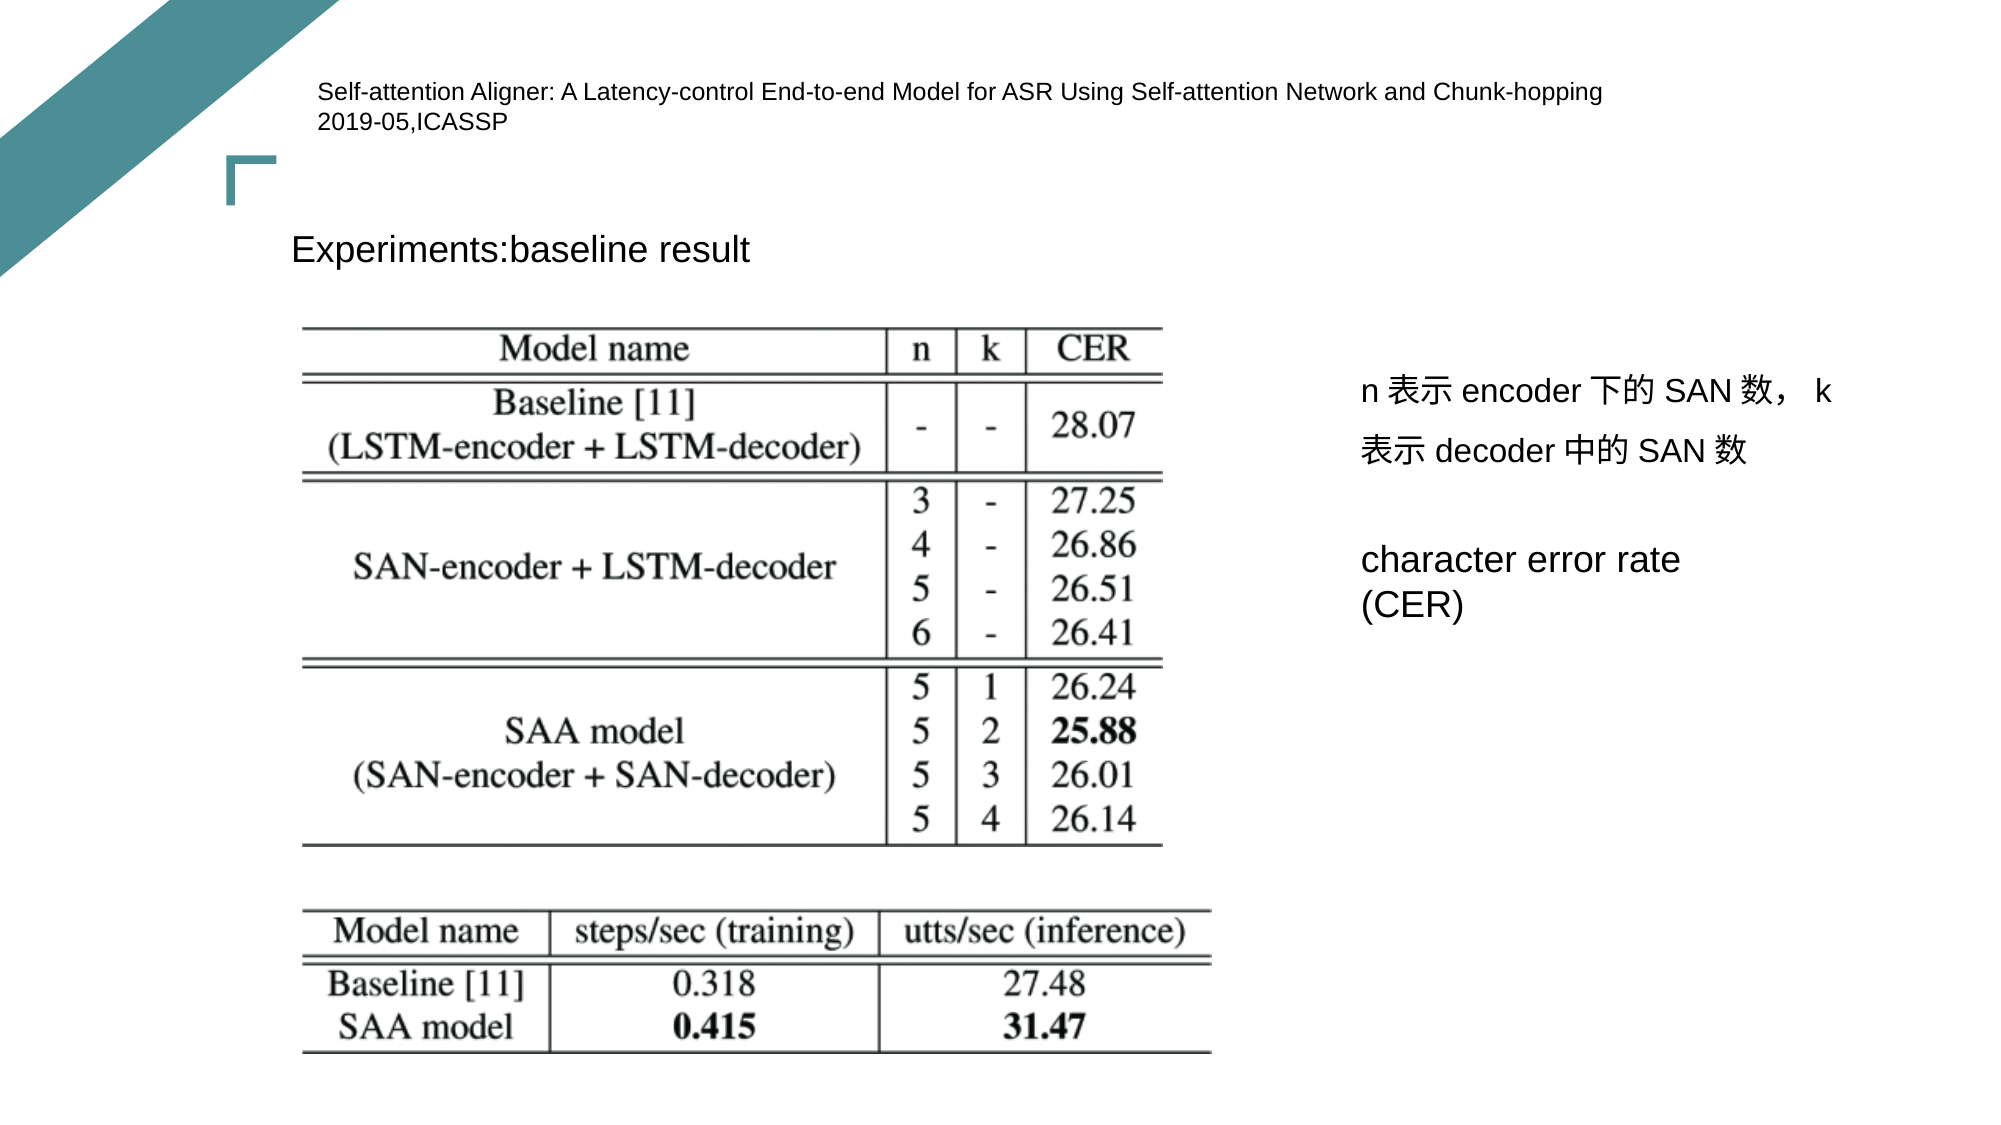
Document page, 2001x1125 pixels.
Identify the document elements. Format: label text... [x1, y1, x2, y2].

text_box n表示encoder下的SAN数，k表示decoder中的SAN数 [1345, 341, 1869, 477]
picture [302, 315, 1163, 847]
text_box Experiments:baseline result [276, 218, 1020, 278]
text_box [276, 40, 1107, 156]
text_box character error rate (CER) [1345, 527, 1763, 633]
text_box [225, 154, 277, 206]
picture [302, 901, 1212, 1054]
text_box Self-attention Aligner: A Latency-control End-to-end Model for ASR Using Self-attention Network and Chunk-hopping 2019-05,ICASSP [1107, 68, 1916, 143]
